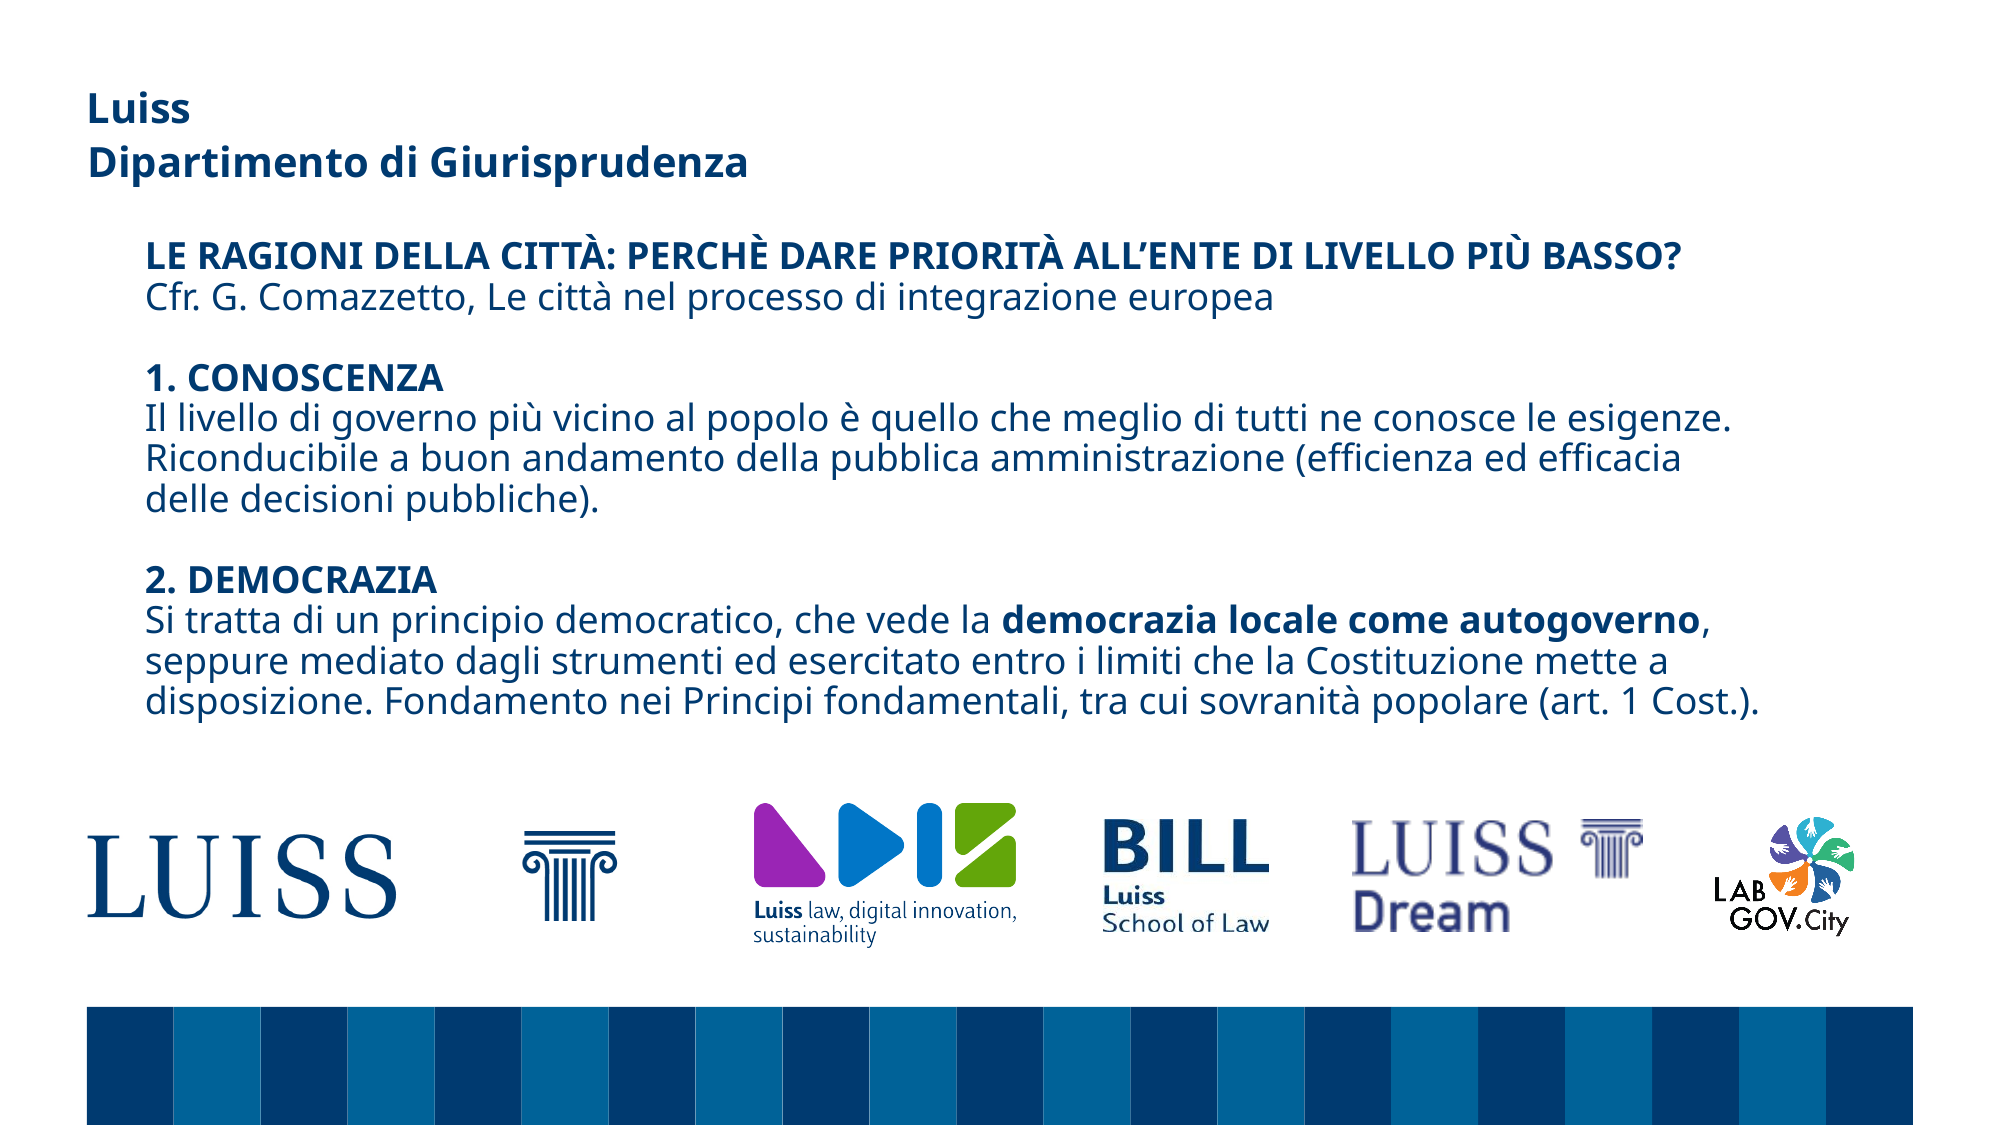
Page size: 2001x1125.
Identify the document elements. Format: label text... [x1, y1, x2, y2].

picture [1352, 819, 1643, 932]
list Dipartimento di Giurisprudenza [86, 141, 1218, 193]
picture [1103, 819, 1269, 932]
title LE RAGIONI DELLA CITTÀ: PERCHÈ DARE PRIORITÀ ALL’ENTE DI LIVELLO PIÙ BASSO? Cfr. G. Comazzetto, Le città nel processo di integrazione europea 1. CONOSCENZA Il livello di governo più vicino al popolo è quello che meglio di tutti ne conosce le esigenze. Riconducibile a buon andamento della pubblica amministrazione (efficienza ed efficacia delle decisioni pubbliche). 2. DEMOCRAZIA Si tratta di un principio democratico, che vede la democrazia locale come autogoverno, seppure mediato dagli strumenti ed esercitato entro i limiti che la Costituzione mette a disposizione. Fondamento nei Principi fondamentali, tra cui sovranità popolare (art. 1 Cost.). [144, 237, 1773, 724]
picture [754, 803, 1016, 948]
picture [1707, 808, 1862, 944]
picture [84, 831, 619, 921]
